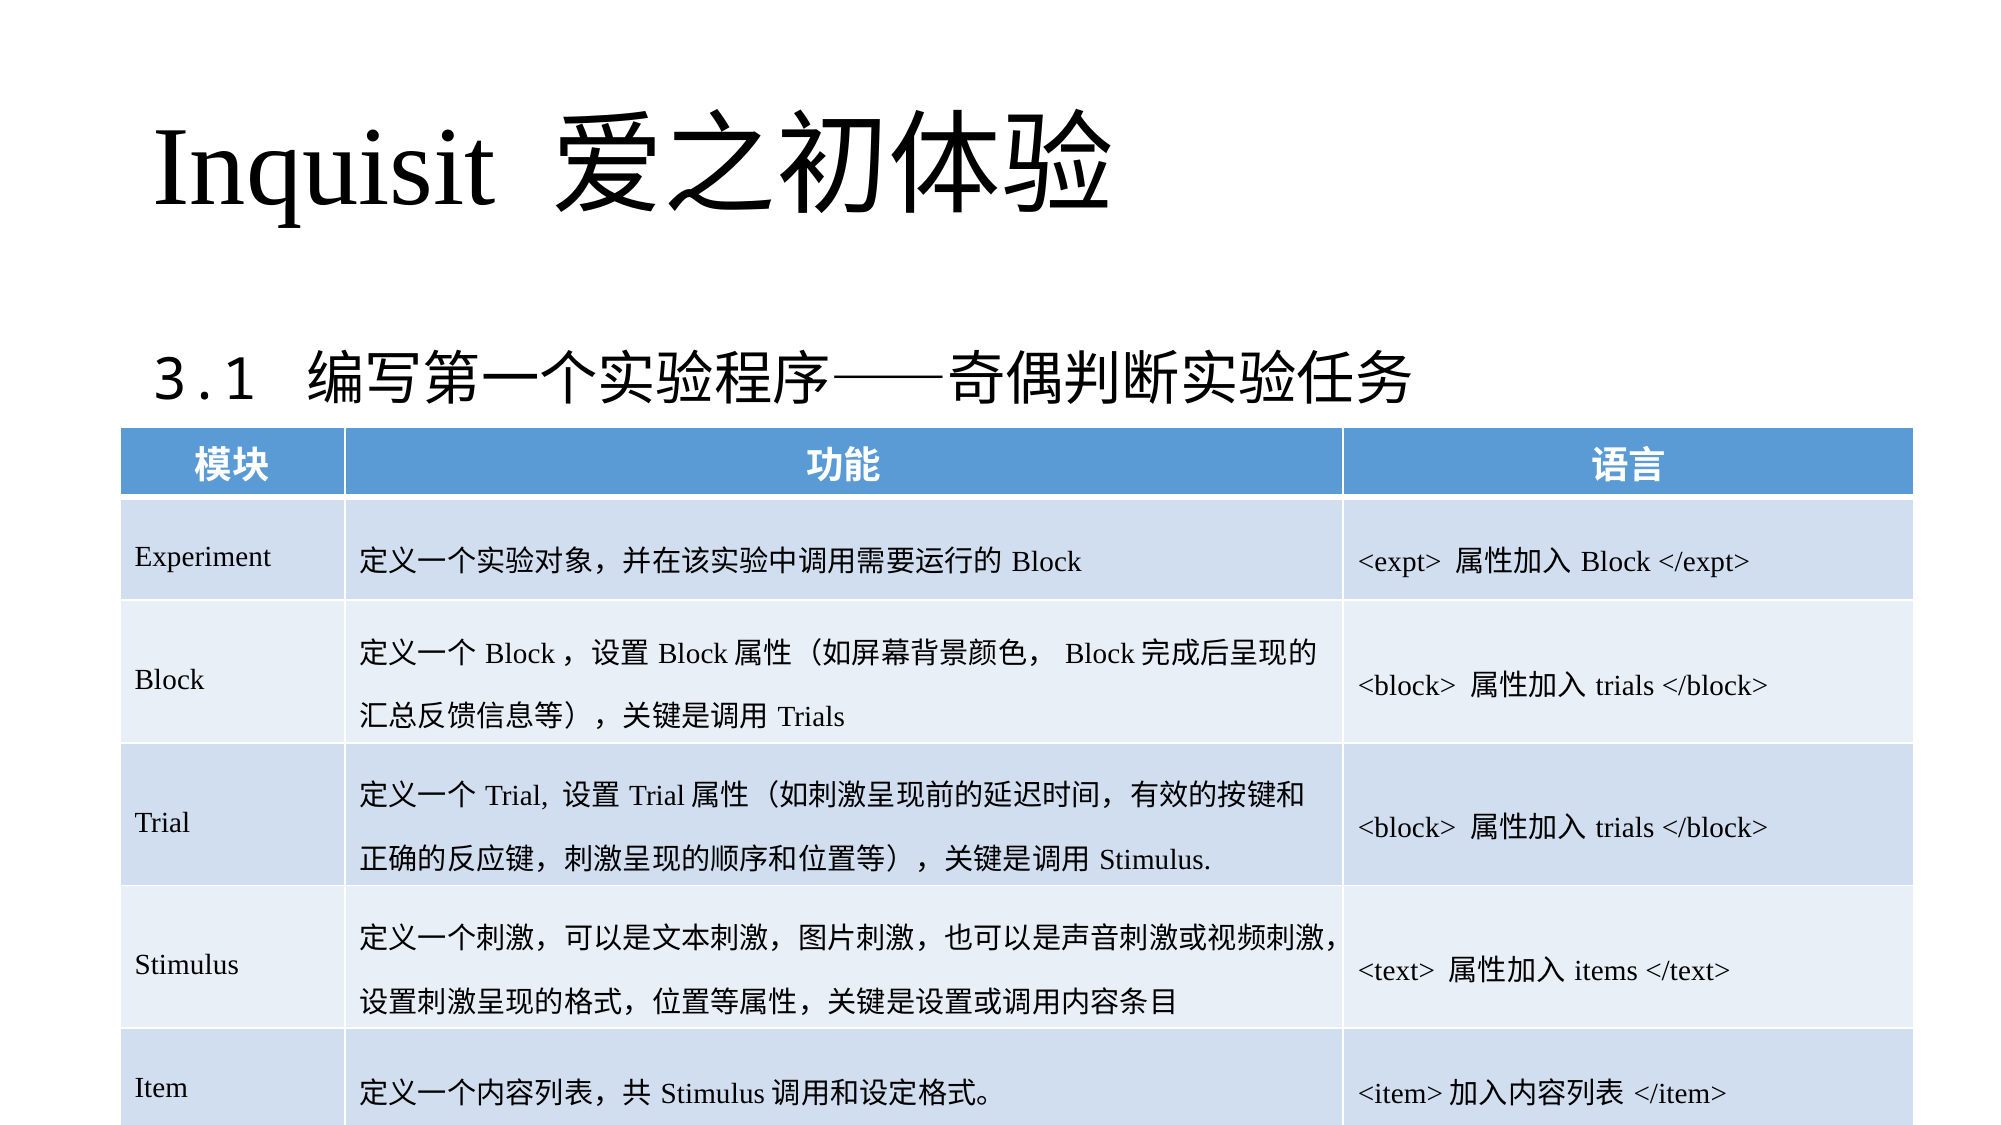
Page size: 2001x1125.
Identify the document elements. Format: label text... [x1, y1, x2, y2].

table_cell <text> 属性加入items </text> [1344, 886, 1913, 1027]
table_header 语言 [1344, 428, 1913, 494]
table_cell Trial [121, 744, 344, 885]
title Inquisit 爱之初体验 [137, 59, 1863, 278]
table_cell Block [121, 601, 344, 742]
table_cell <item>加入内容列表</item> [1344, 1029, 1913, 1125]
table_header 功能 [346, 428, 1342, 494]
table_header 模块 [121, 428, 344, 494]
table_cell <block> 属性加入trials </block> [1344, 744, 1913, 885]
table_cell 定义一个Trial, 设置Trial属性（如刺激呈现前的延迟时间，有效的按键和正确的反应键，刺激呈现的顺序和位置等），关键是调用Stimulus. [346, 744, 1342, 885]
list 3.1 编写第一个实验程序——奇偶判断实验任务 [137, 299, 1863, 427]
table_cell Stimulus [121, 886, 344, 1027]
table_cell 定义一个刺激，可以是文本刺激，图片刺激，也可以是声音刺激或视频刺激，设置刺激呈现的格式，位置等属性，关键是设置或调用内容条目 [346, 886, 1342, 1027]
table_cell 定义一个Block，设置Block属性（如屏幕背景颜色，Block完成后呈现的汇总反馈信息等），关键是调用Trials [346, 601, 1342, 742]
table_cell 定义一个实验对象，并在该实验中调用需要运行的Block [346, 500, 1342, 599]
table_cell Experiment [121, 500, 344, 599]
table_cell 定义一个内容列表，共Stimulus调用和设定格式。 [346, 1029, 1342, 1125]
table_cell <expt> 属性加入Block </expt> [1344, 500, 1913, 599]
table_cell Item [121, 1029, 344, 1125]
table_cell <block> 属性加入trials </block> [1344, 601, 1913, 742]
